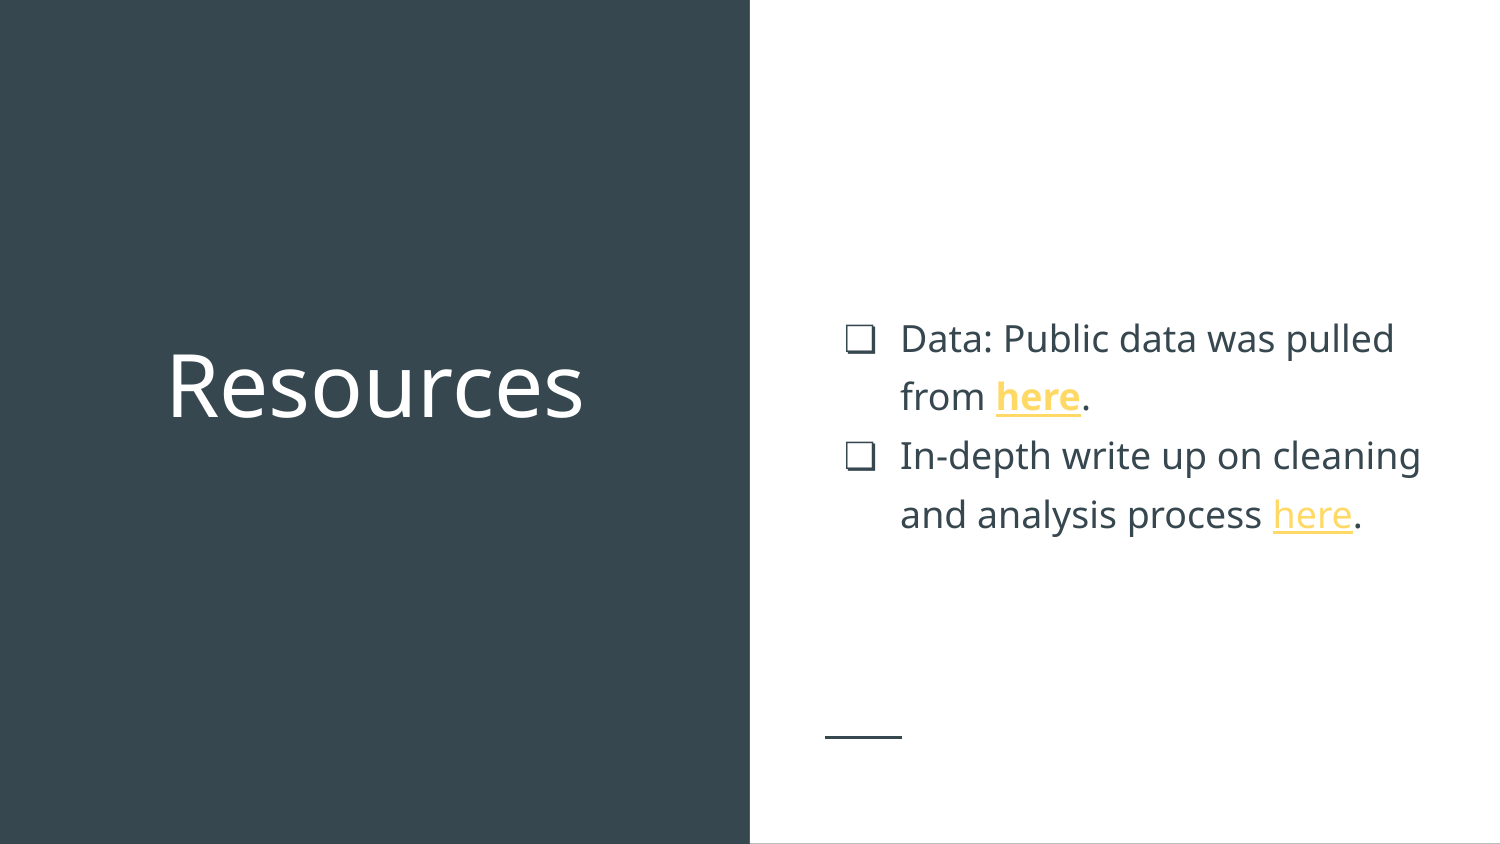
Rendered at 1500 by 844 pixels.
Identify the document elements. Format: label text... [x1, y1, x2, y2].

title Resources [43, 177, 708, 458]
list Data: Public data was pulled from here. In-depth write up on cleaning and analysis process here. [810, 118, 1440, 725]
